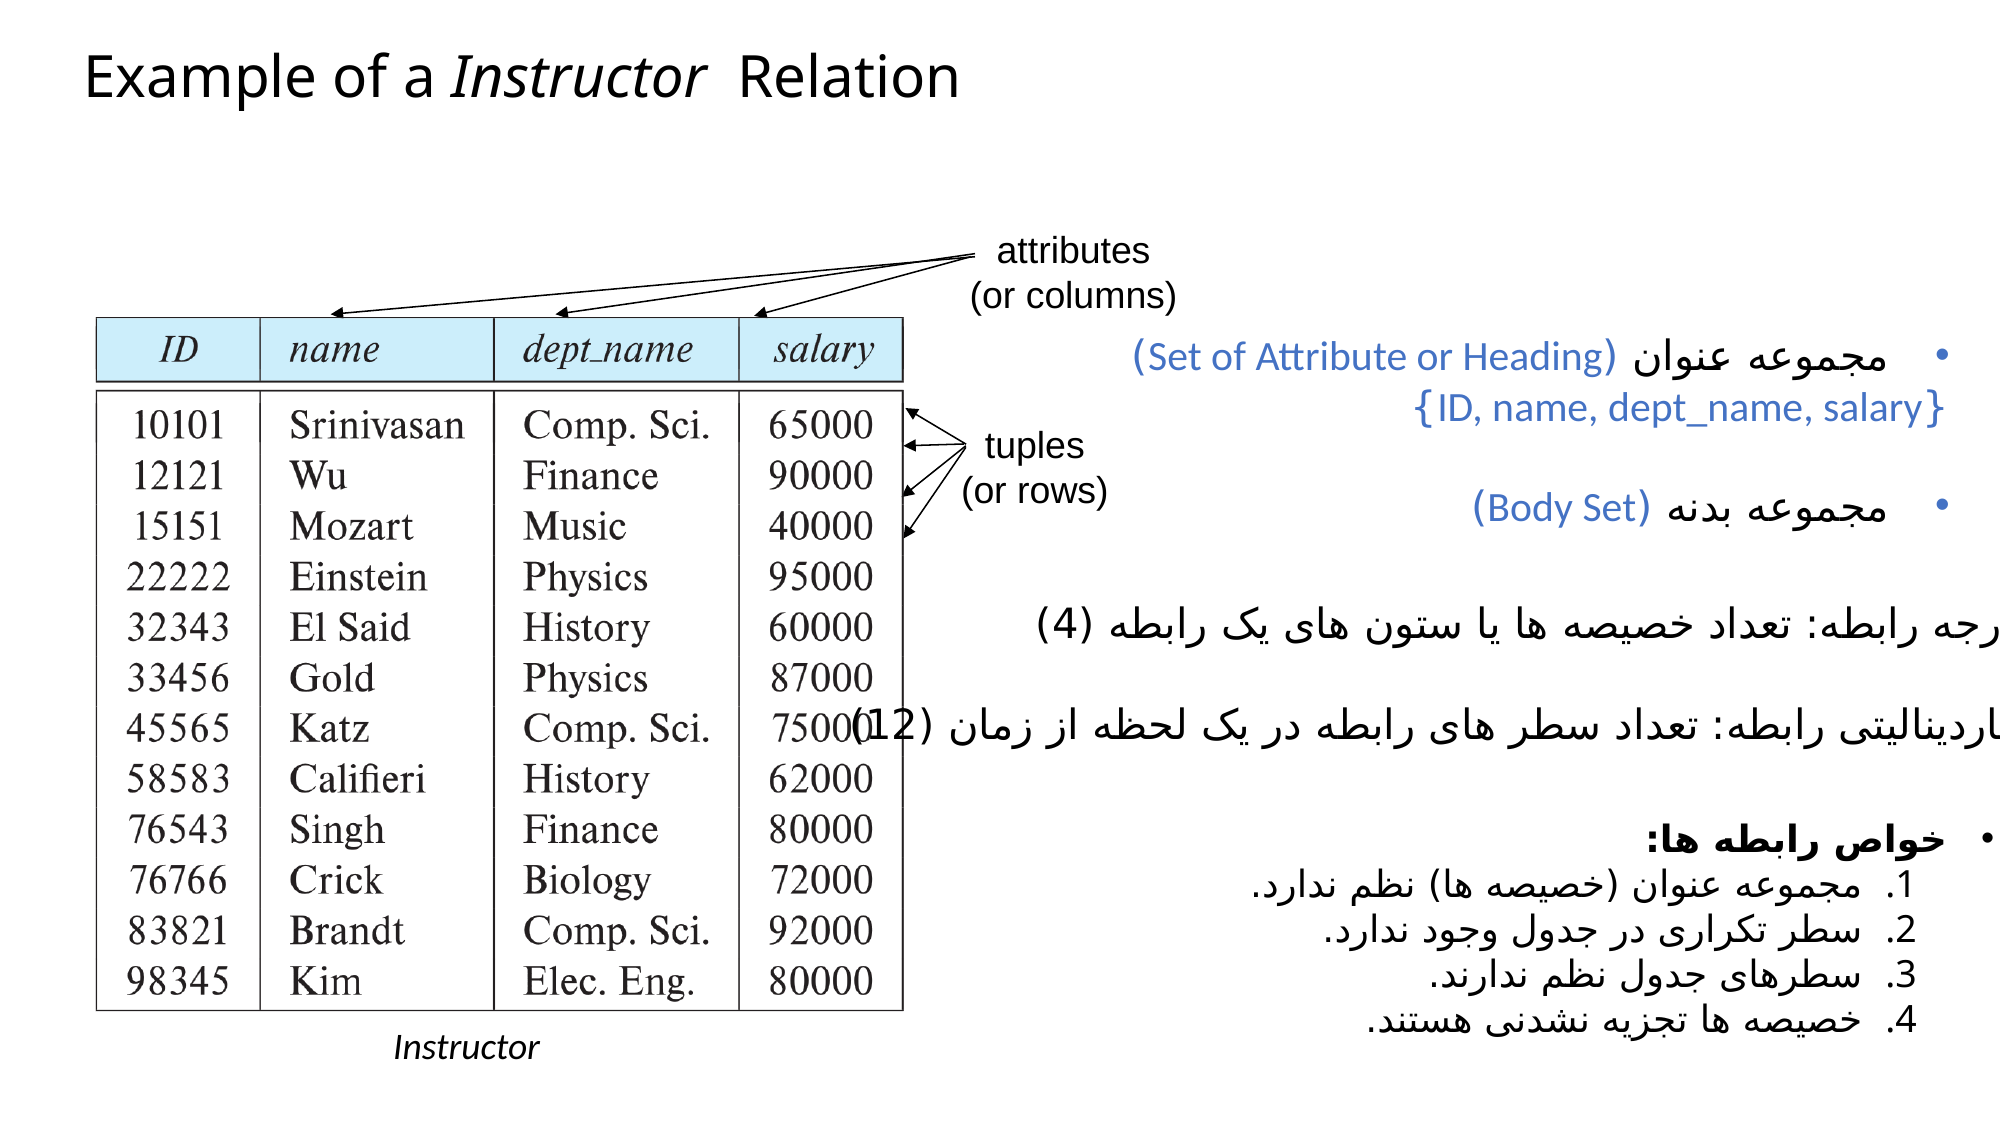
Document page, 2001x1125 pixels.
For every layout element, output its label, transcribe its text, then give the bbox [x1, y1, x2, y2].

text_box درجه رابطه: تعداد خصیصه ها یا ستون های یک رابطه (4) کاردینالیتی رابطه: تعداد سطر های رابطه در یک لحظه از زمان (12) [921, 589, 2000, 755]
picture [75, 288, 921, 1015]
text_box Instructor [378, 1015, 618, 1075]
text_box tuples (or rows) [946, 413, 1117, 519]
text_box مجموعه عنوان (Set of Attribute or Heading) {ID, name, dept_name, salary} مجموعه بدنه (Body Set) [1117, 271, 1965, 587]
text_box attributes (or columns) [954, 218, 1193, 324]
text_box Example of a Instructor Relation [68, 28, 1394, 129]
text_box خواص رابطه ها: مجموعه عنوان (خصیصه ها) نظم ندارد. سطر تکراری در جدول وجود ندارد. سطرهای جدول نظم ندارند. خصیصه ها تجزیه نشدنی هستند. [1235, 807, 2000, 1093]
